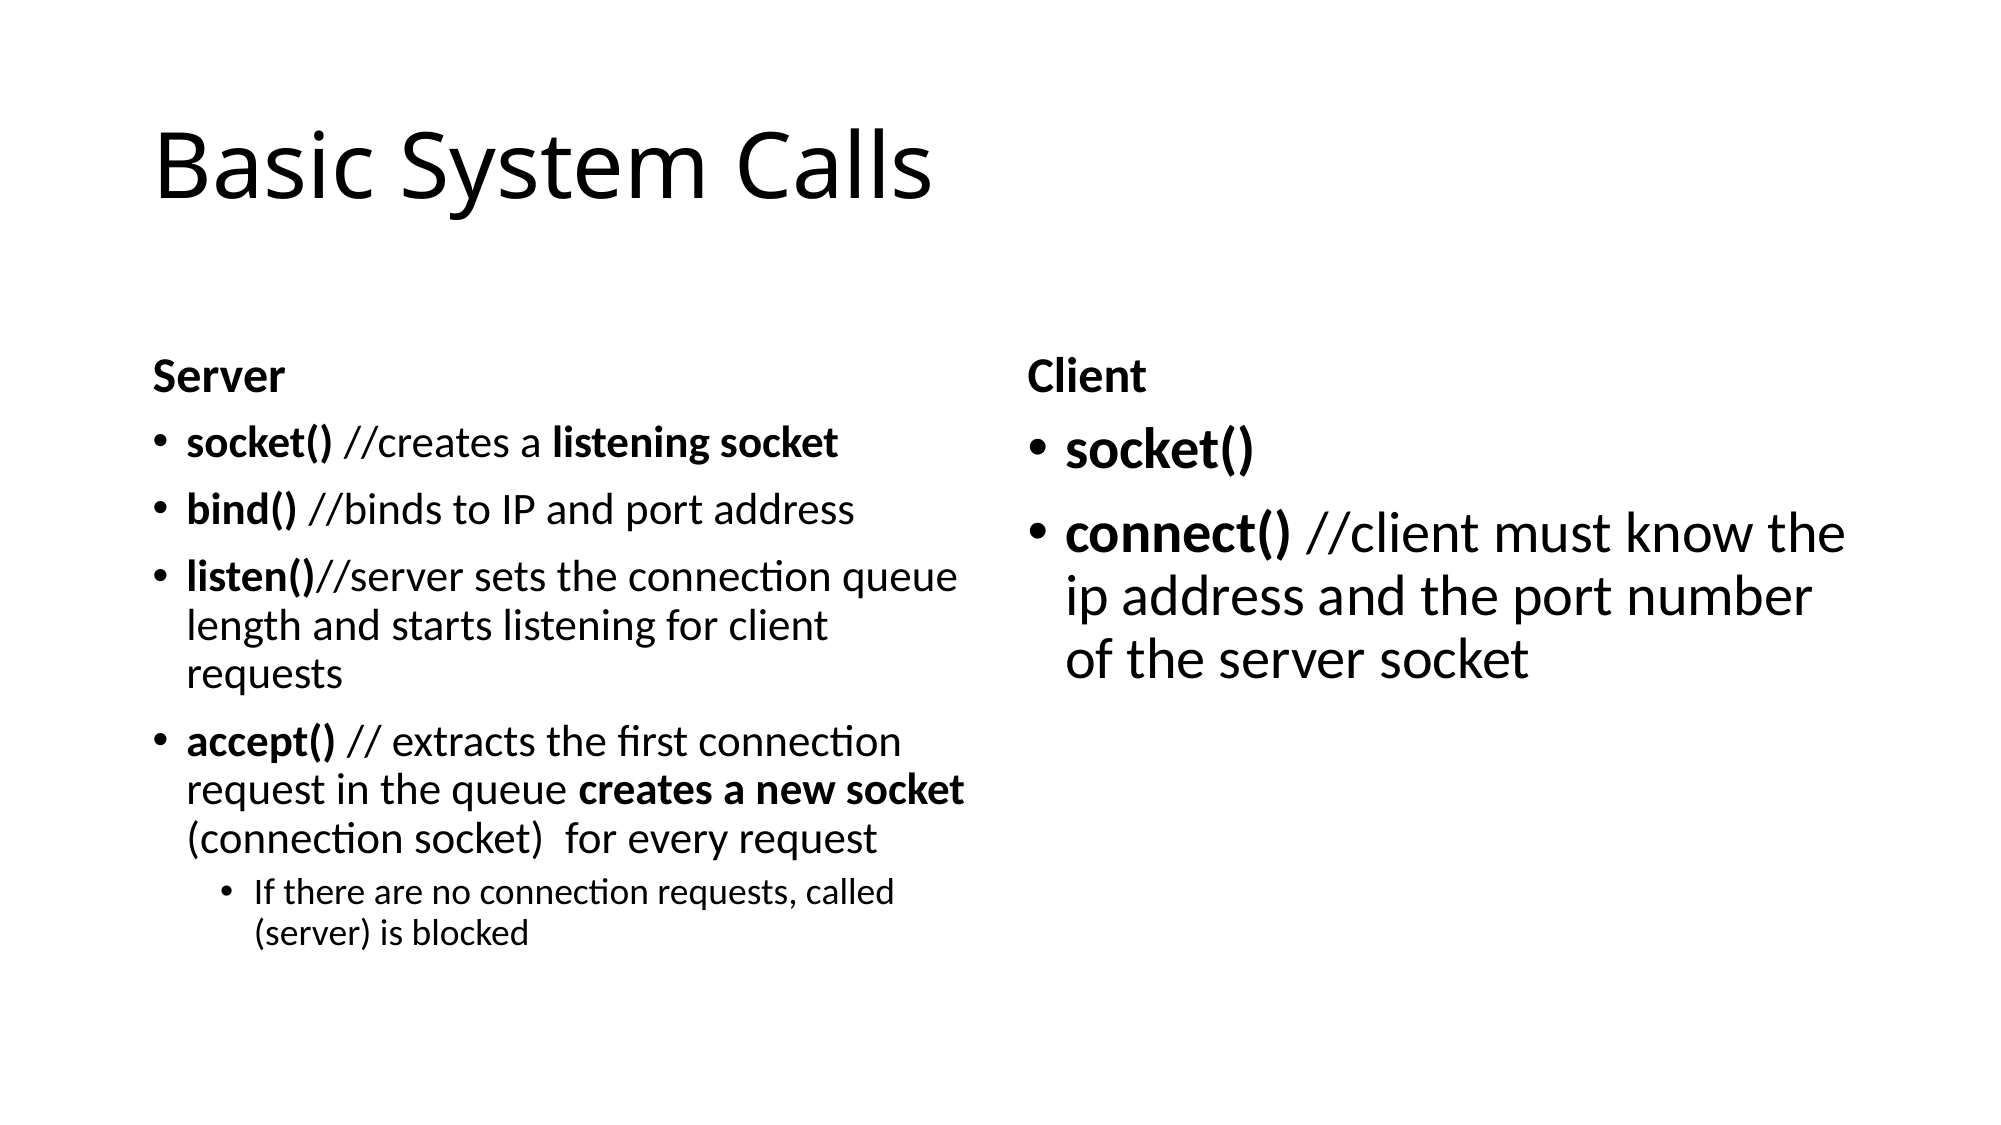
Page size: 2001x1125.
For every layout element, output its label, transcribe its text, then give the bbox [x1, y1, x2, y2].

title Basic System Calls [137, 59, 1863, 278]
list socket() //creates a listening socket bind() //binds to IP and port address listen()//server sets the connection queue length and starts listening for client requests accept() // extracts the first connection request in the queue creates a new socket (connection socket) for every request If there are no connection requests, called (server) is blocked [137, 410, 984, 1016]
list socket() connect() //client must know the ip address and the port number of the server socket [1012, 410, 1863, 1016]
list Client [1012, 275, 1863, 410]
list Server [137, 275, 984, 410]
